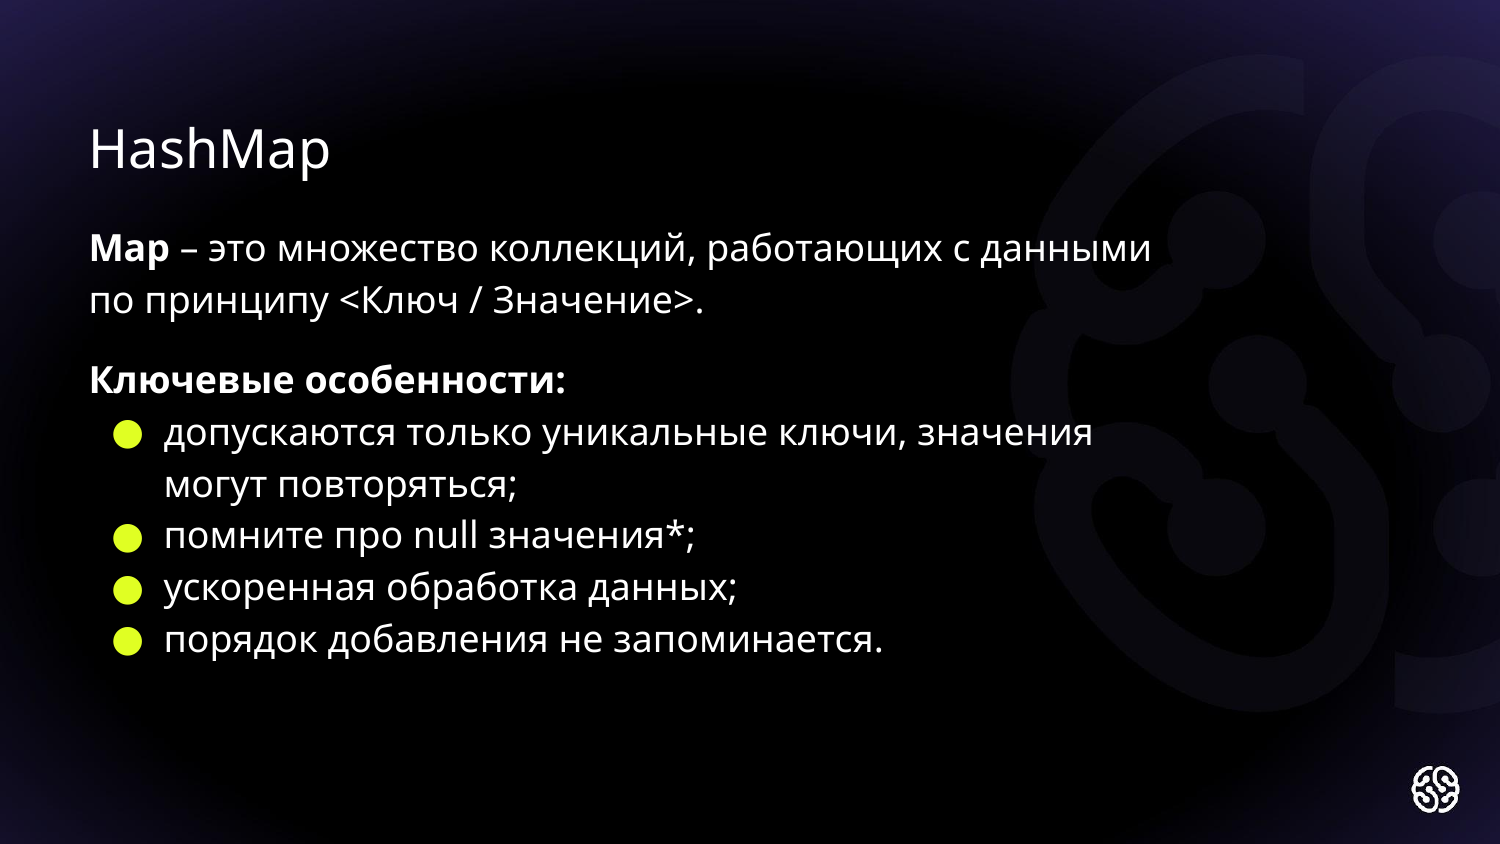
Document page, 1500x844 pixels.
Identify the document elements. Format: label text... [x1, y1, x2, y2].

text_box Map – это множество коллекций, работающих с данными по принципу <Ключ / Значение>. Ключевые особенности: допускаются только уникальные ключи, значения могут повторяться; помните про null значения*; ускоренная обработка данных; порядок добавления не запоминается. [88, 398, 1406, 712]
subtitle HashMap [88, 0, 1412, 398]
picture [0, 0, 1500, 844]
